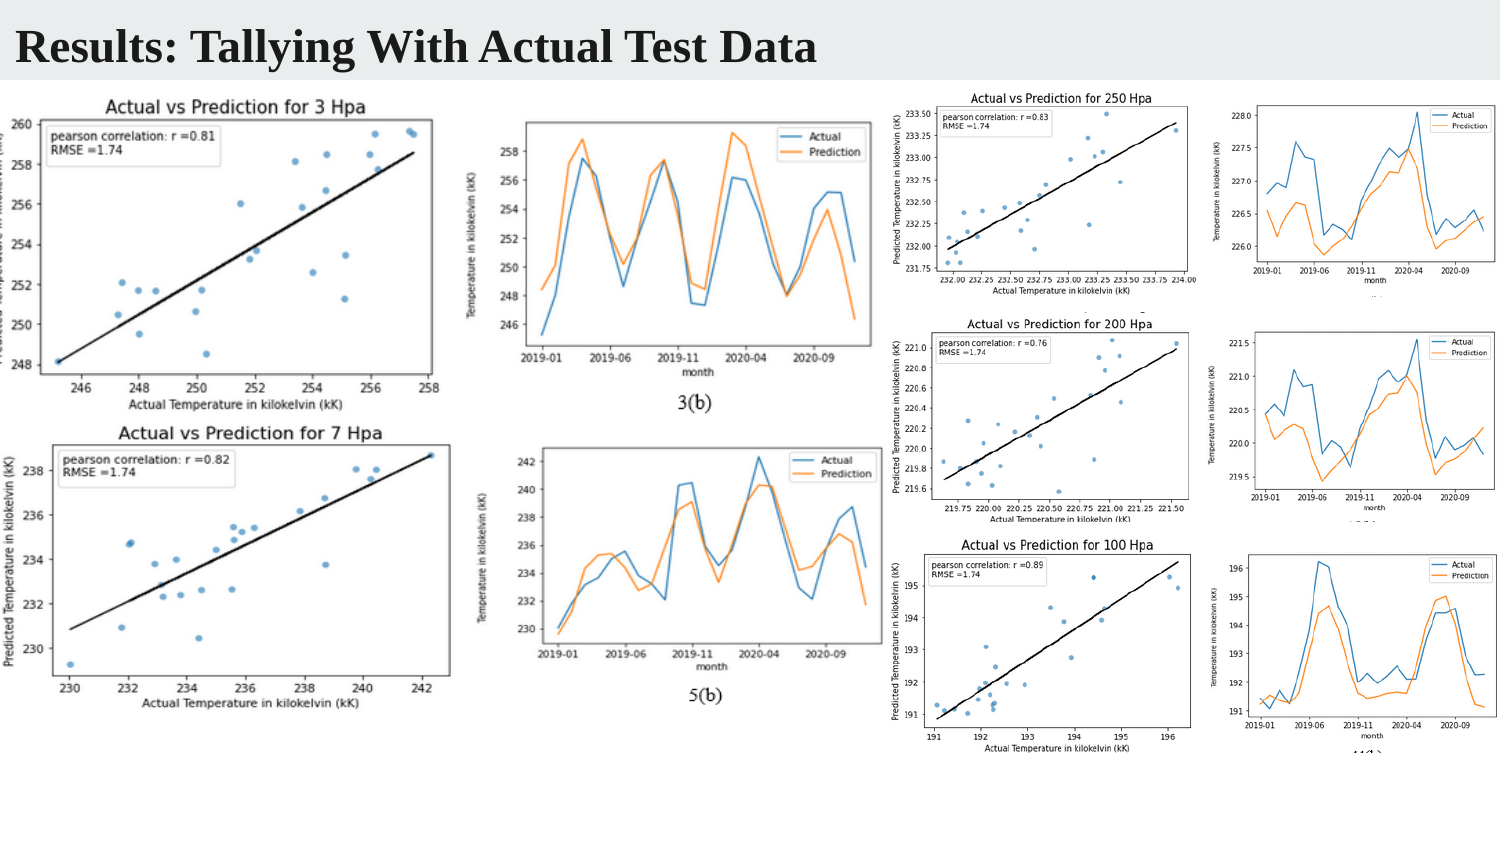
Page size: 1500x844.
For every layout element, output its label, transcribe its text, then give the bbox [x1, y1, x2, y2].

picture [0, 87, 1500, 753]
title Results: Tallying With Actual Test Data [0, 0, 1262, 86]
